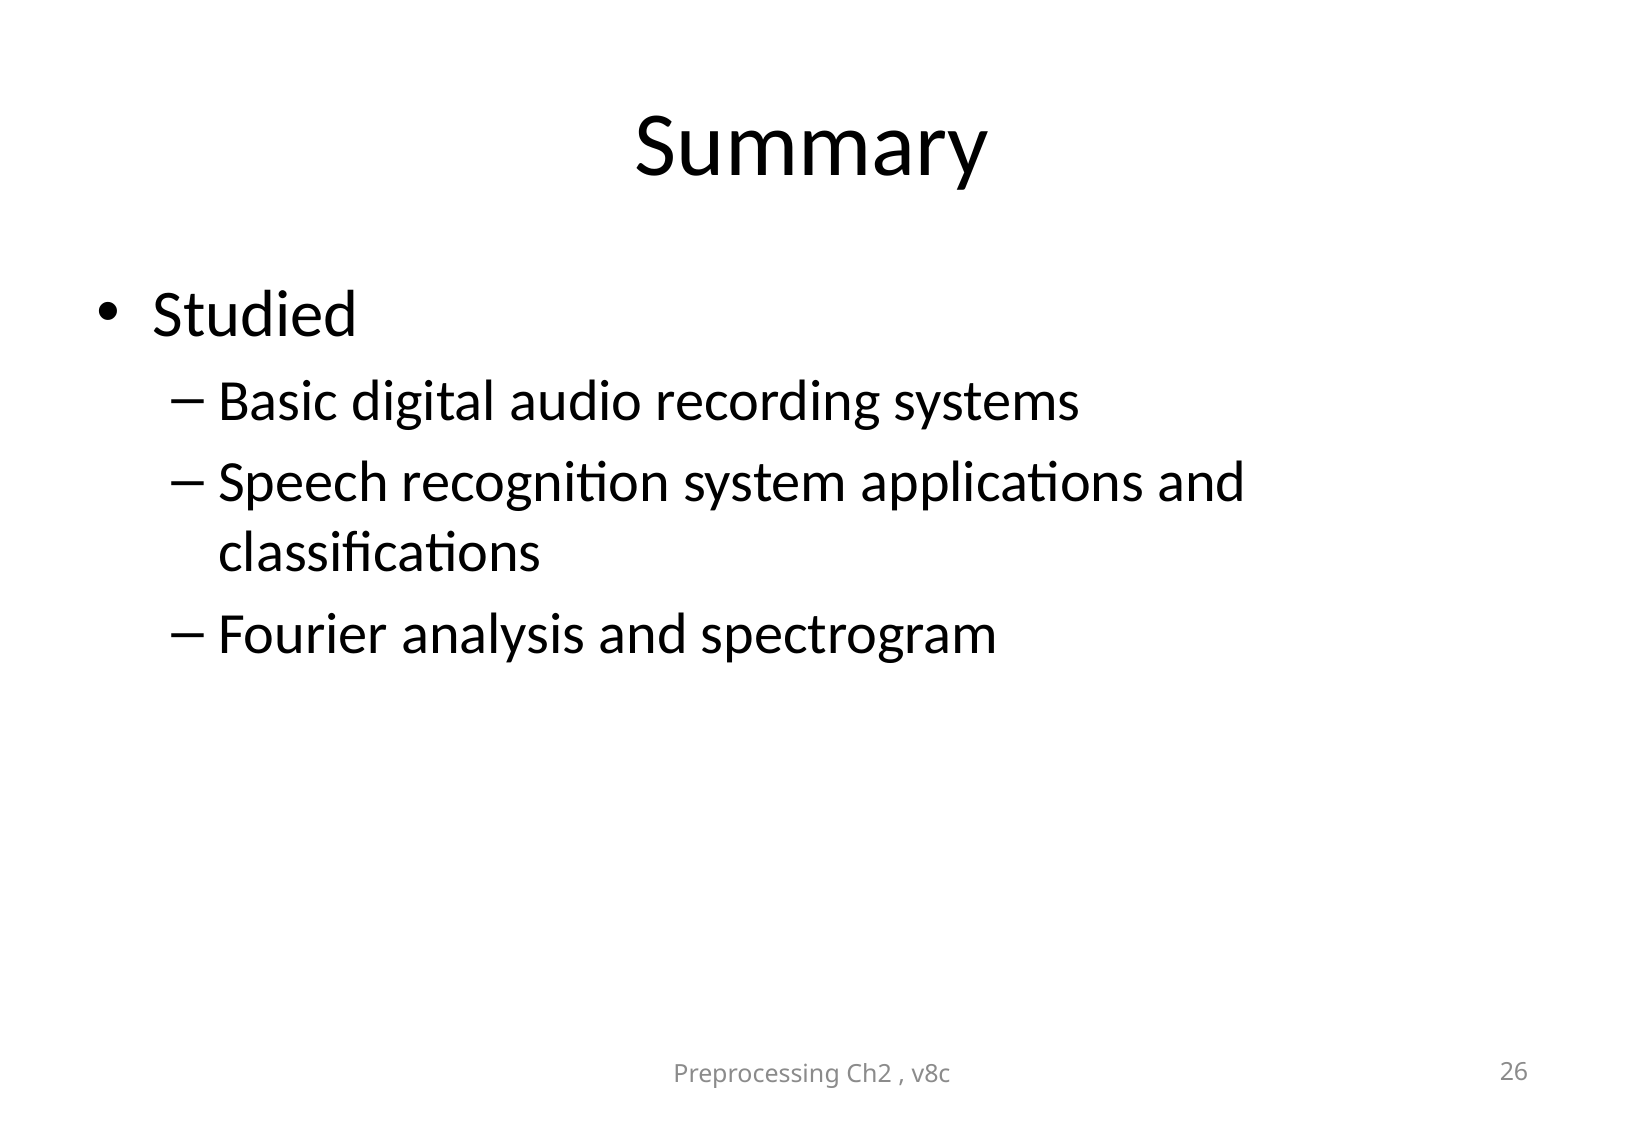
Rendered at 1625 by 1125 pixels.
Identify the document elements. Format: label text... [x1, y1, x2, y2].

slide_number 26 [1164, 1042, 1544, 1103]
list Studied Basic digital audio recording systems Speech recognition system applications and classifications Fourier analysis and spectrogram [81, 262, 1544, 1005]
title Summary [81, 45, 1544, 233]
footer Preprocessing Ch2 , v8c [555, 1042, 1070, 1103]
